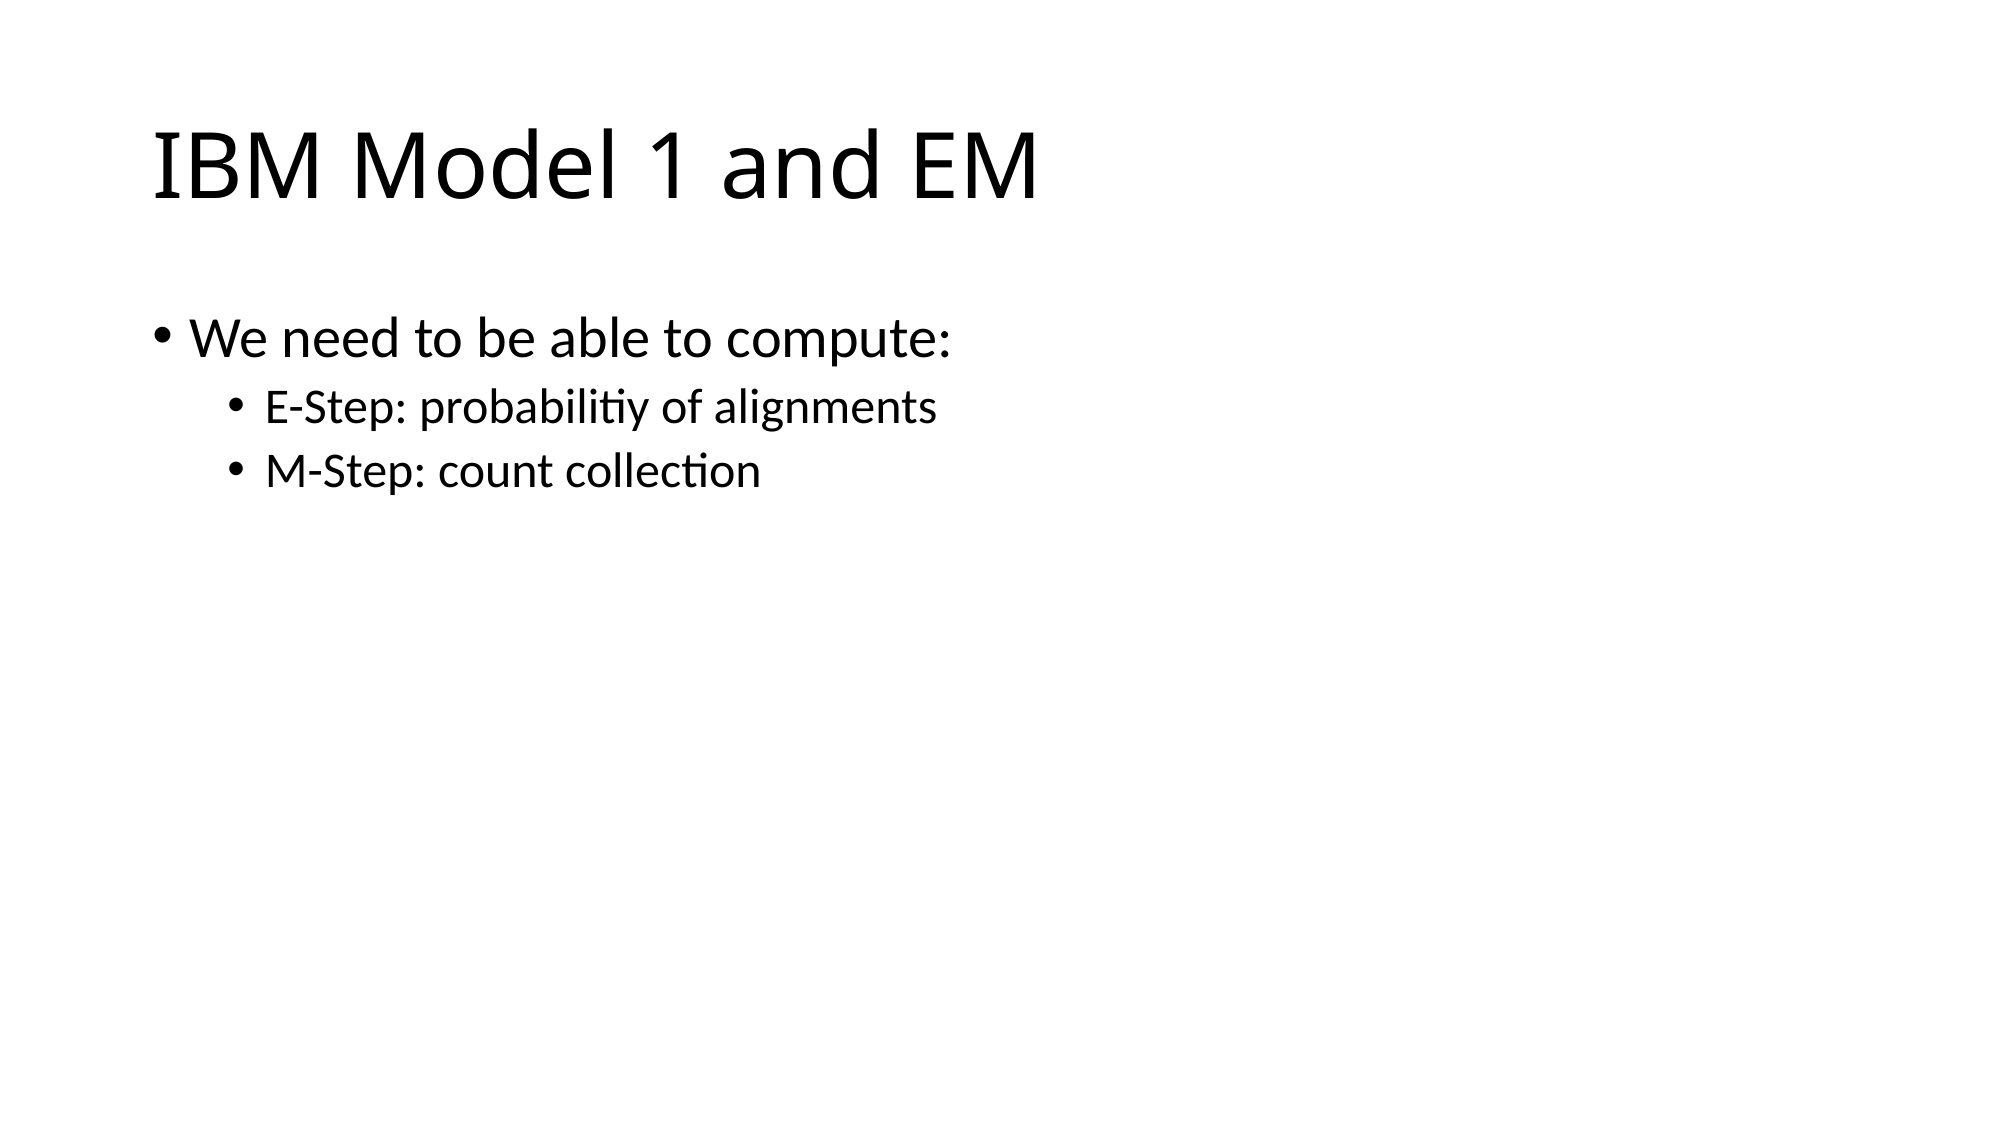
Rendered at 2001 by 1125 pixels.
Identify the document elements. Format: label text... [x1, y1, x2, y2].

list We need to be able to compute: E-Step: probabilitiy of alignments M-Step: count collection [137, 299, 1863, 1014]
title IBM Model 1 and EM [137, 59, 1863, 278]
